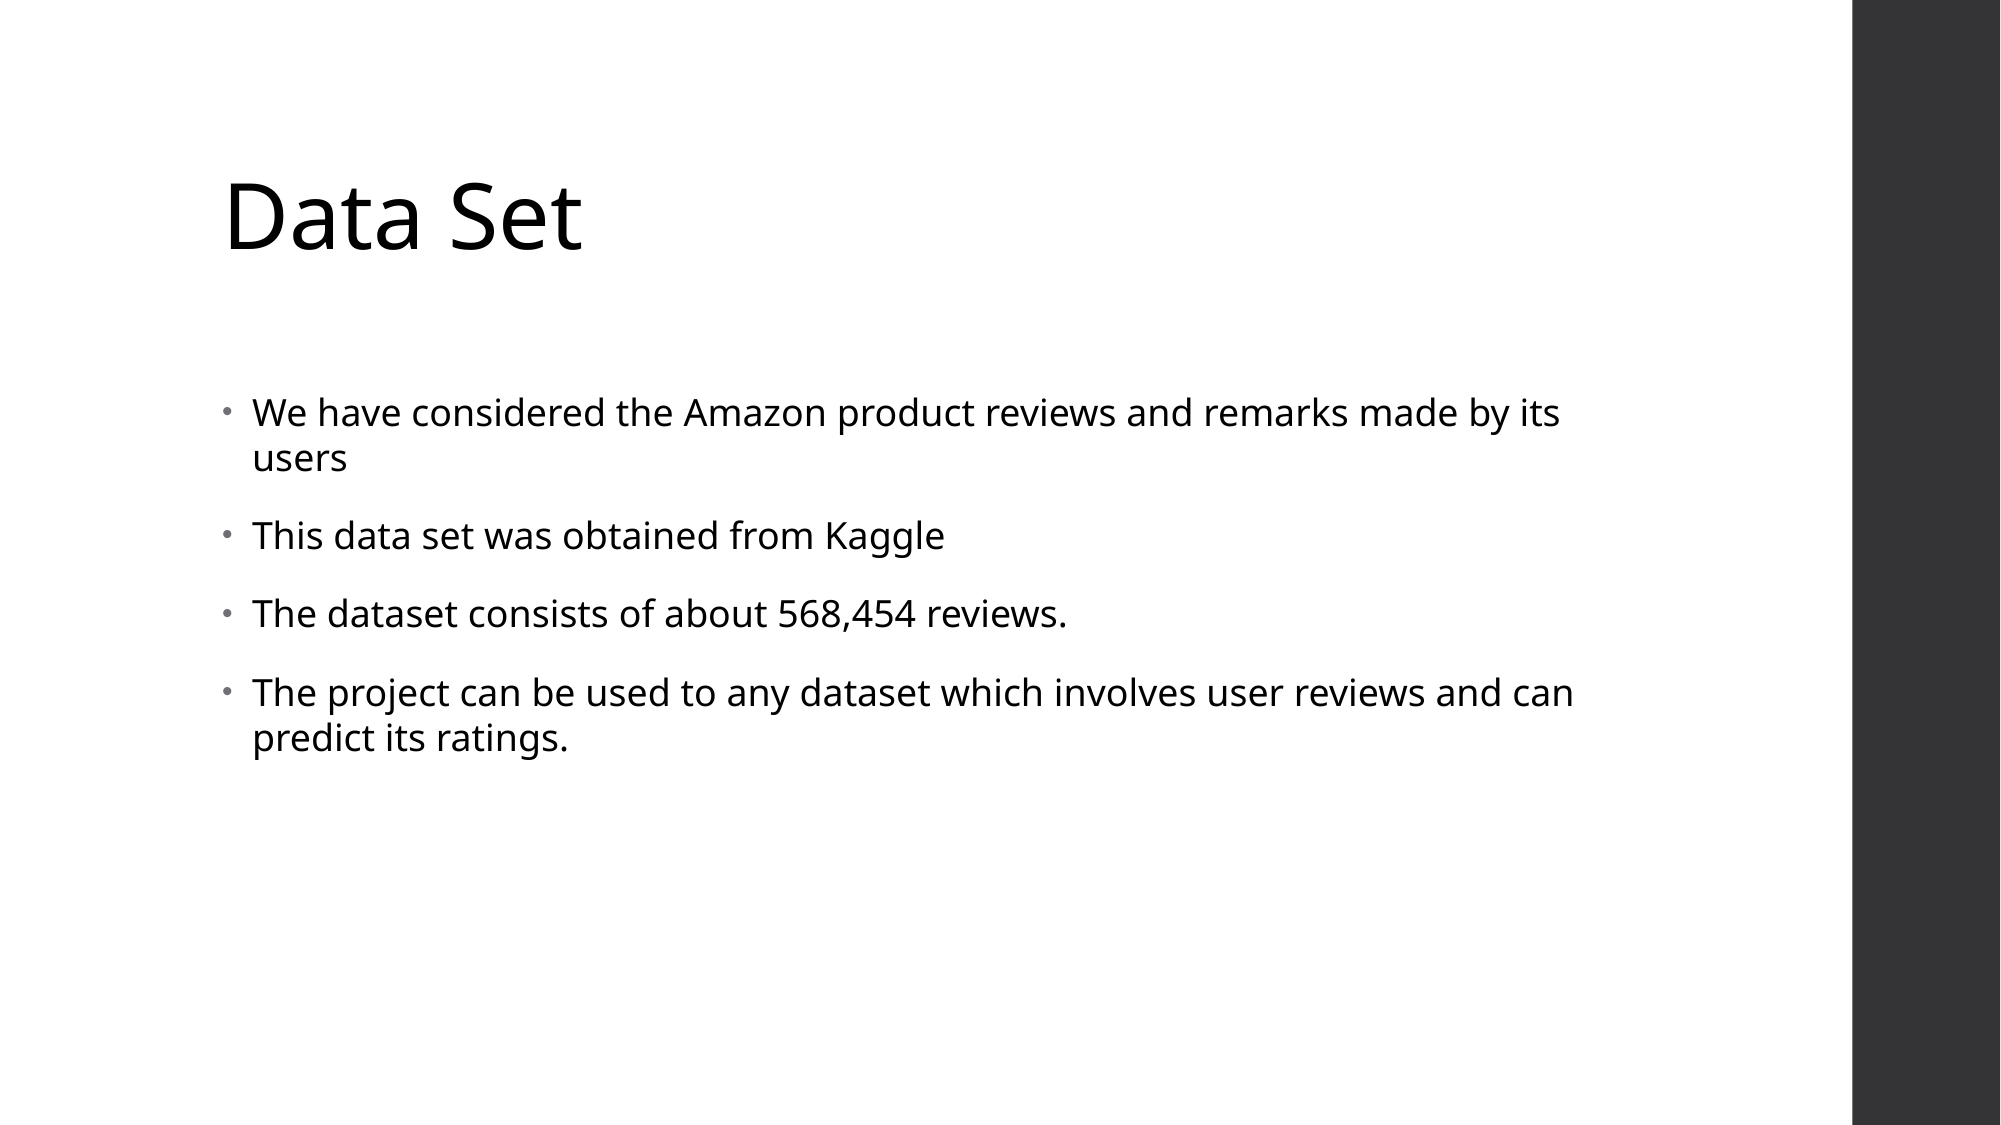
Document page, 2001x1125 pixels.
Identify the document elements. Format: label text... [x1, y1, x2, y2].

list We have considered the Amazon product reviews and remarks made by its users This data set was obtained from Kaggle The dataset consists of about 568,454 reviews. The project can be used to any dataset which involves user reviews and can predict its ratings. [206, 381, 1617, 1014]
title Data Set [206, 60, 1797, 278]
